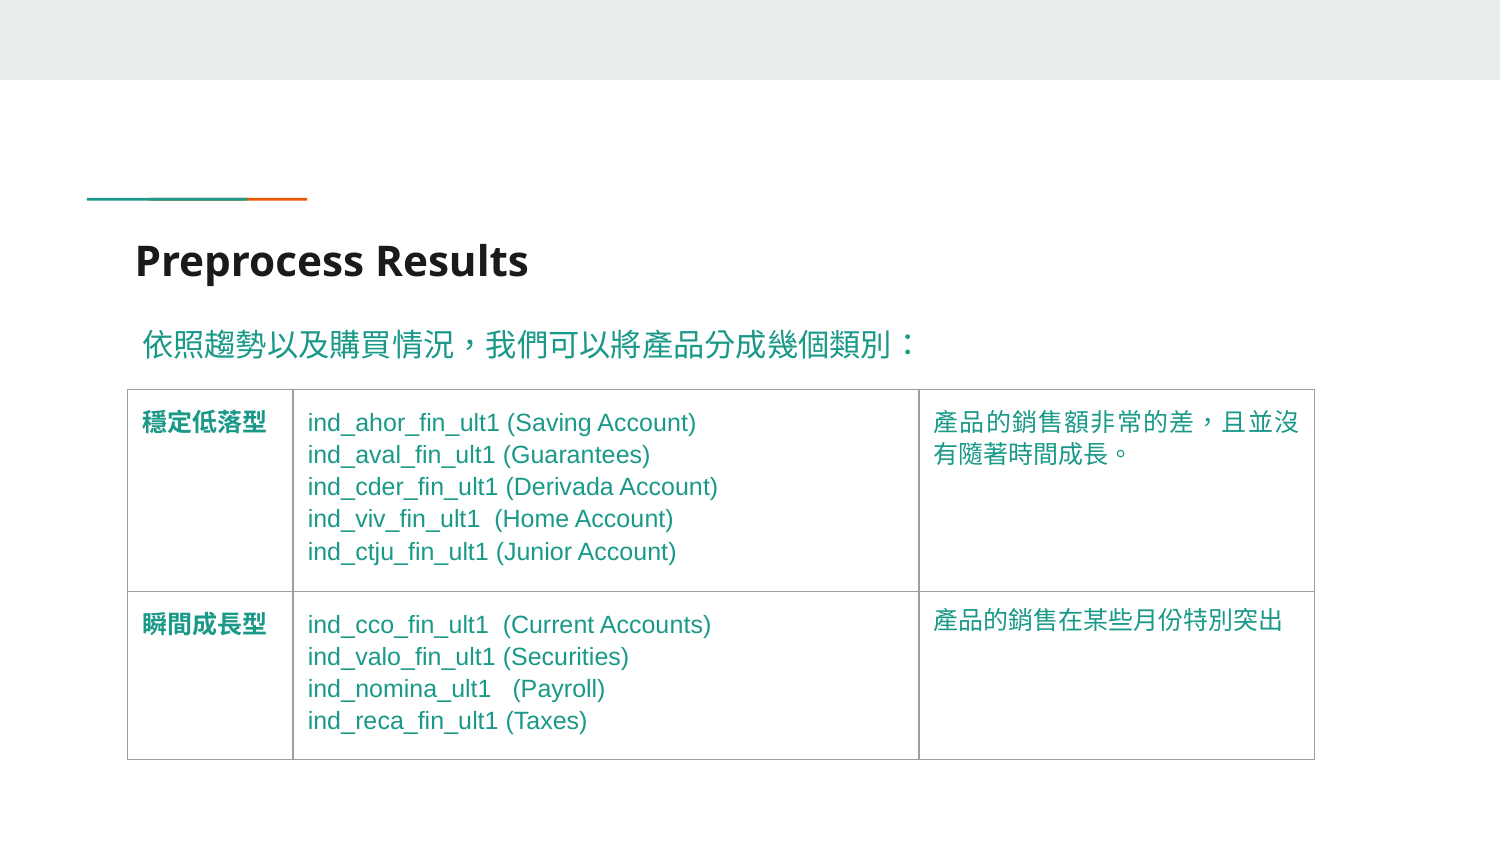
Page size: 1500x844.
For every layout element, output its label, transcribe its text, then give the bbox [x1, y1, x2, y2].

table_header 穩定低落型 [128, 390, 292, 591]
table_cell 產品的銷售在某些月份特別突出 [920, 592, 1314, 759]
text_box 依照趨勢以及購買情況，我們可以將產品分成幾個類別： [127, 304, 1109, 378]
table_header ind_ahor_fin_ult1 (Saving Account) ind_aval_fin_ult1 (Guarantees) ind_cder_fin_ult1 (Derivada Account) ind_viv_fin_ult1 (Home Account) ind_ctju_fin_ult1 (Junior Account) [294, 390, 918, 591]
title Preprocess Results [119, 216, 1381, 305]
table_cell ind_cco_fin_ult1 (Current Accounts) ind_valo_fin_ult1 (Securities) ind_nomina_ult1 (Payroll) ind_reca_fin_ult1 (Taxes) [294, 592, 918, 759]
table_cell 瞬間成長型 [128, 592, 292, 759]
table_header 產品的銷售額非常的差，且並沒有隨著時間成長。 [920, 390, 1314, 591]
